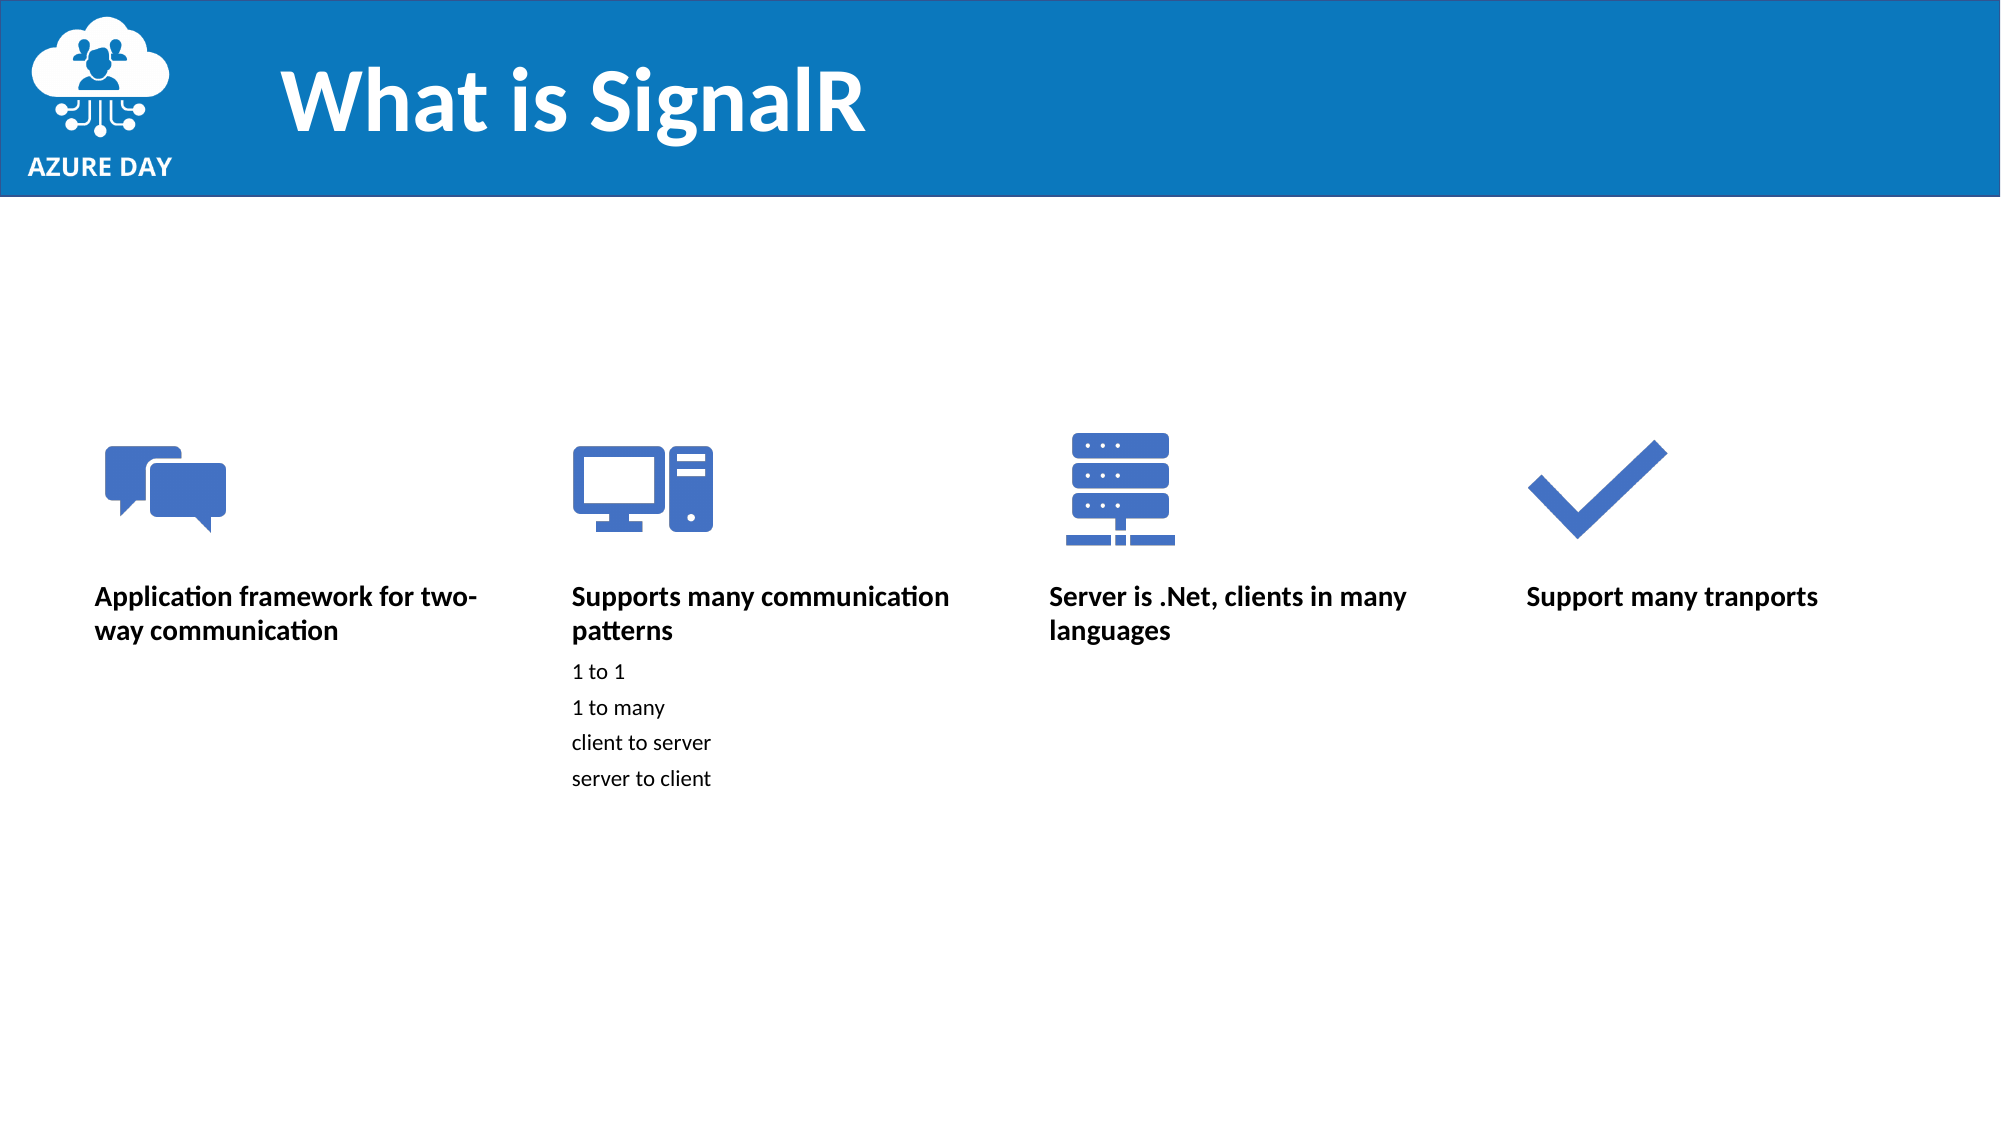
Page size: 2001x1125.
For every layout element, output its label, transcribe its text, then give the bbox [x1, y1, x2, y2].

picture [0, 0, 200, 197]
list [94, 215, 1933, 1005]
title What is SignalR [265, 51, 1933, 161]
